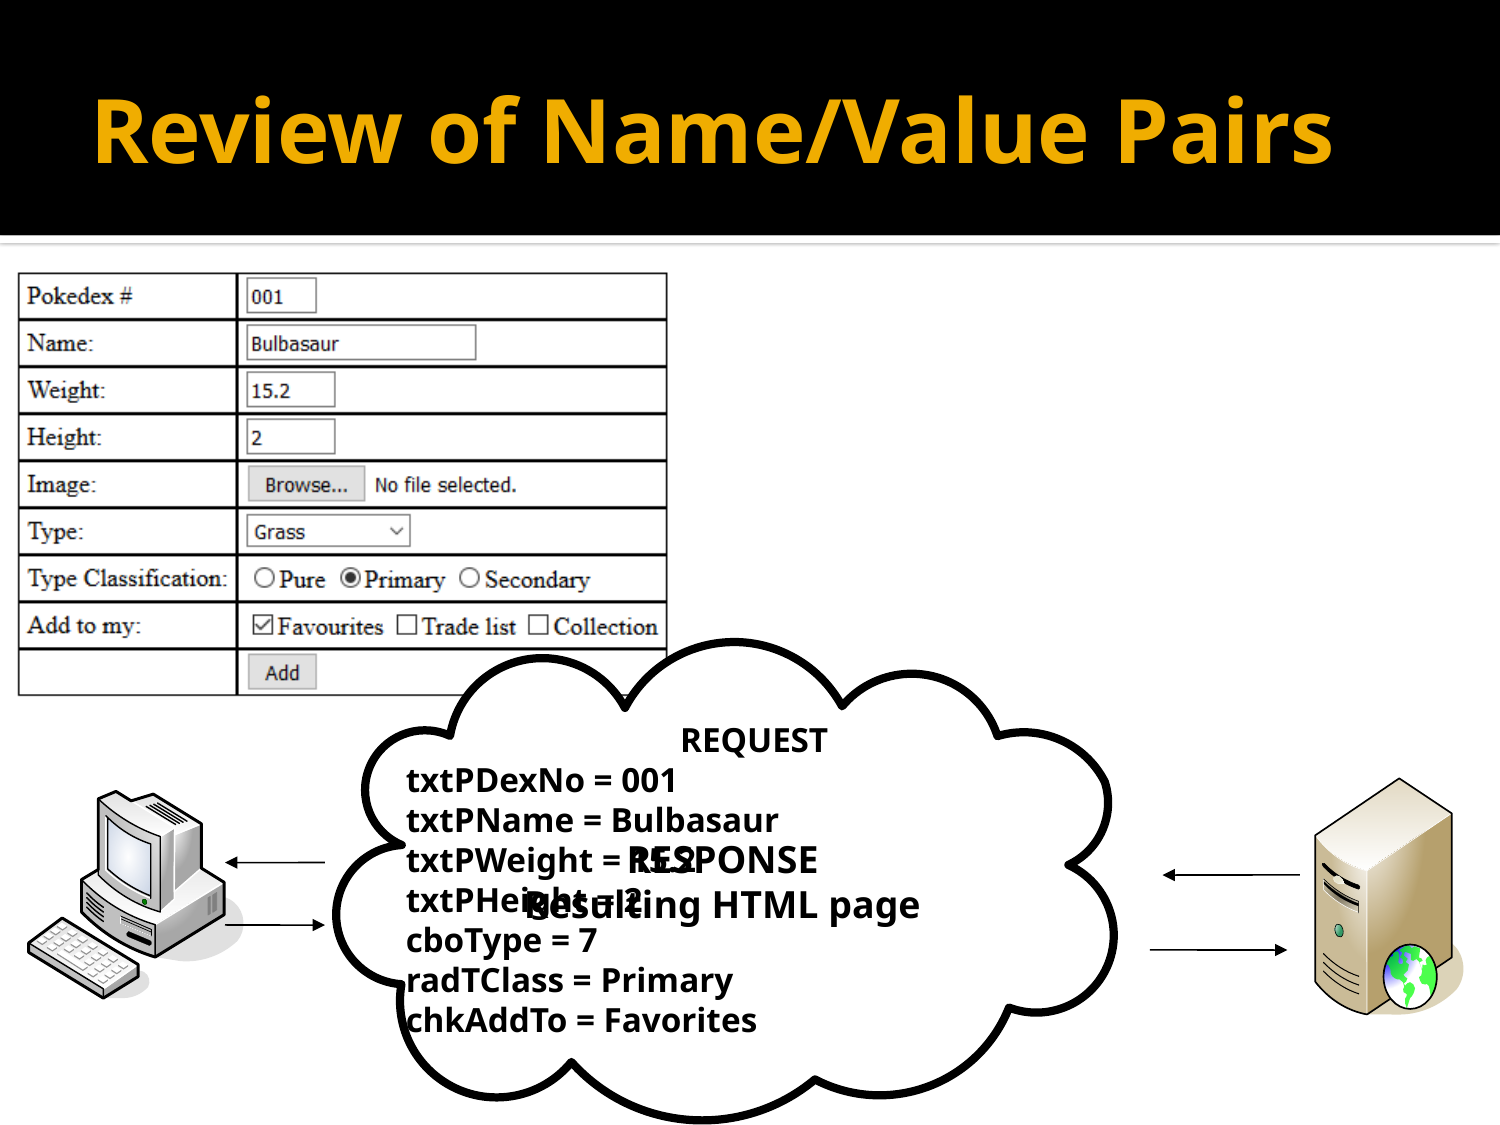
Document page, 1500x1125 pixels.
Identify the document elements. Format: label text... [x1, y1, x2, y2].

text_box [251, 918, 319, 932]
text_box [1312, 774, 1466, 1018]
title Review of Name/Value Pairs [75, 25, 1425, 231]
picture [12, 265, 674, 704]
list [324, 624, 1125, 1125]
text_box [1149, 943, 1288, 957]
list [24, 787, 246, 1003]
text_box [1162, 868, 1300, 882]
